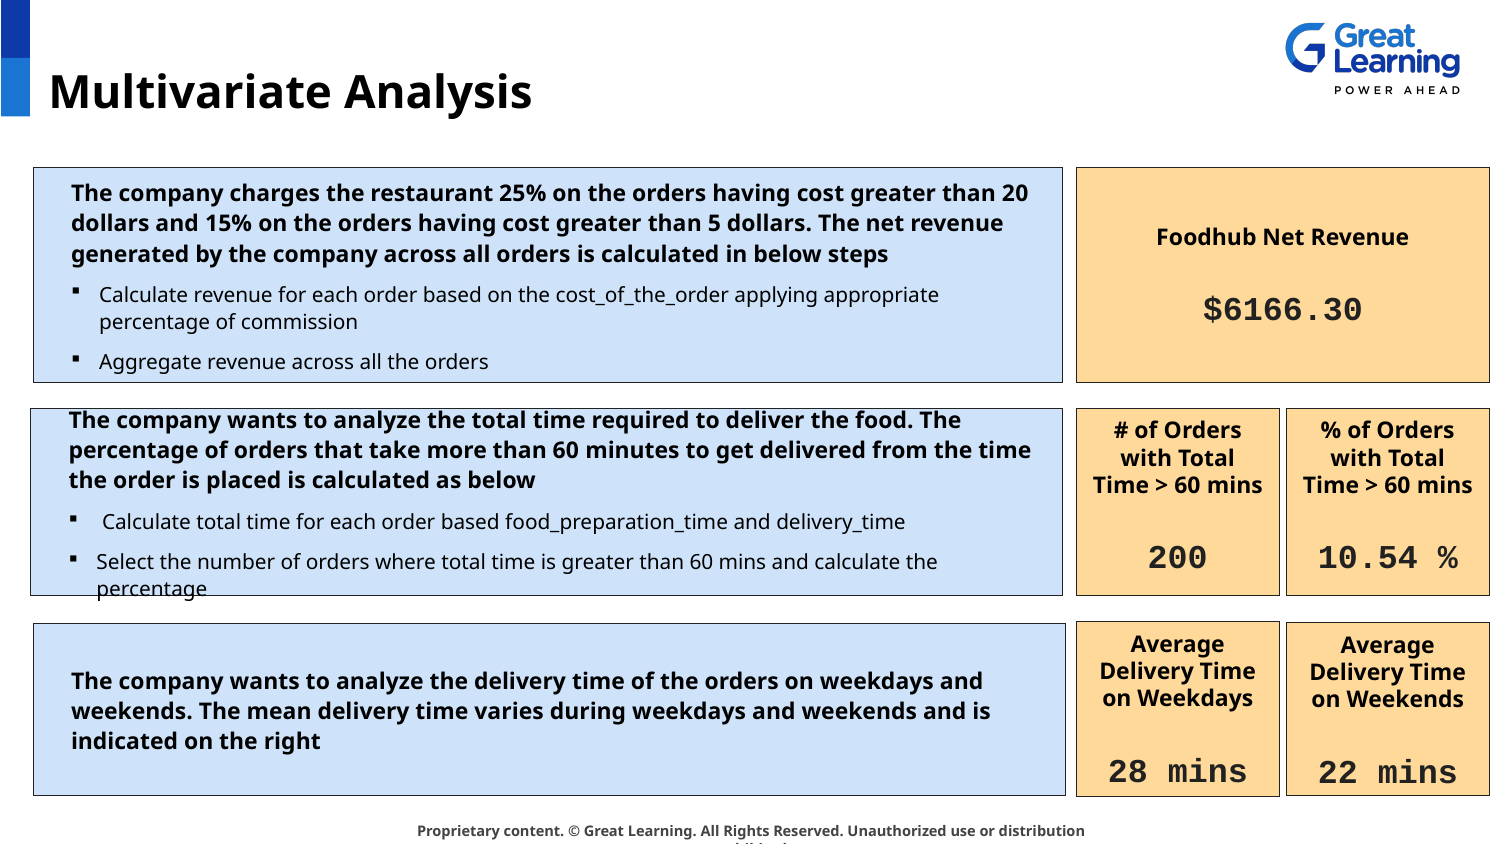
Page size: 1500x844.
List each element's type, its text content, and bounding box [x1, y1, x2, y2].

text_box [32, 167, 1490, 383]
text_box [32, 621, 1490, 797]
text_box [30, 407, 1490, 597]
picture [1258, 11, 1487, 106]
title Multivariate Analysis [33, 47, 1431, 142]
